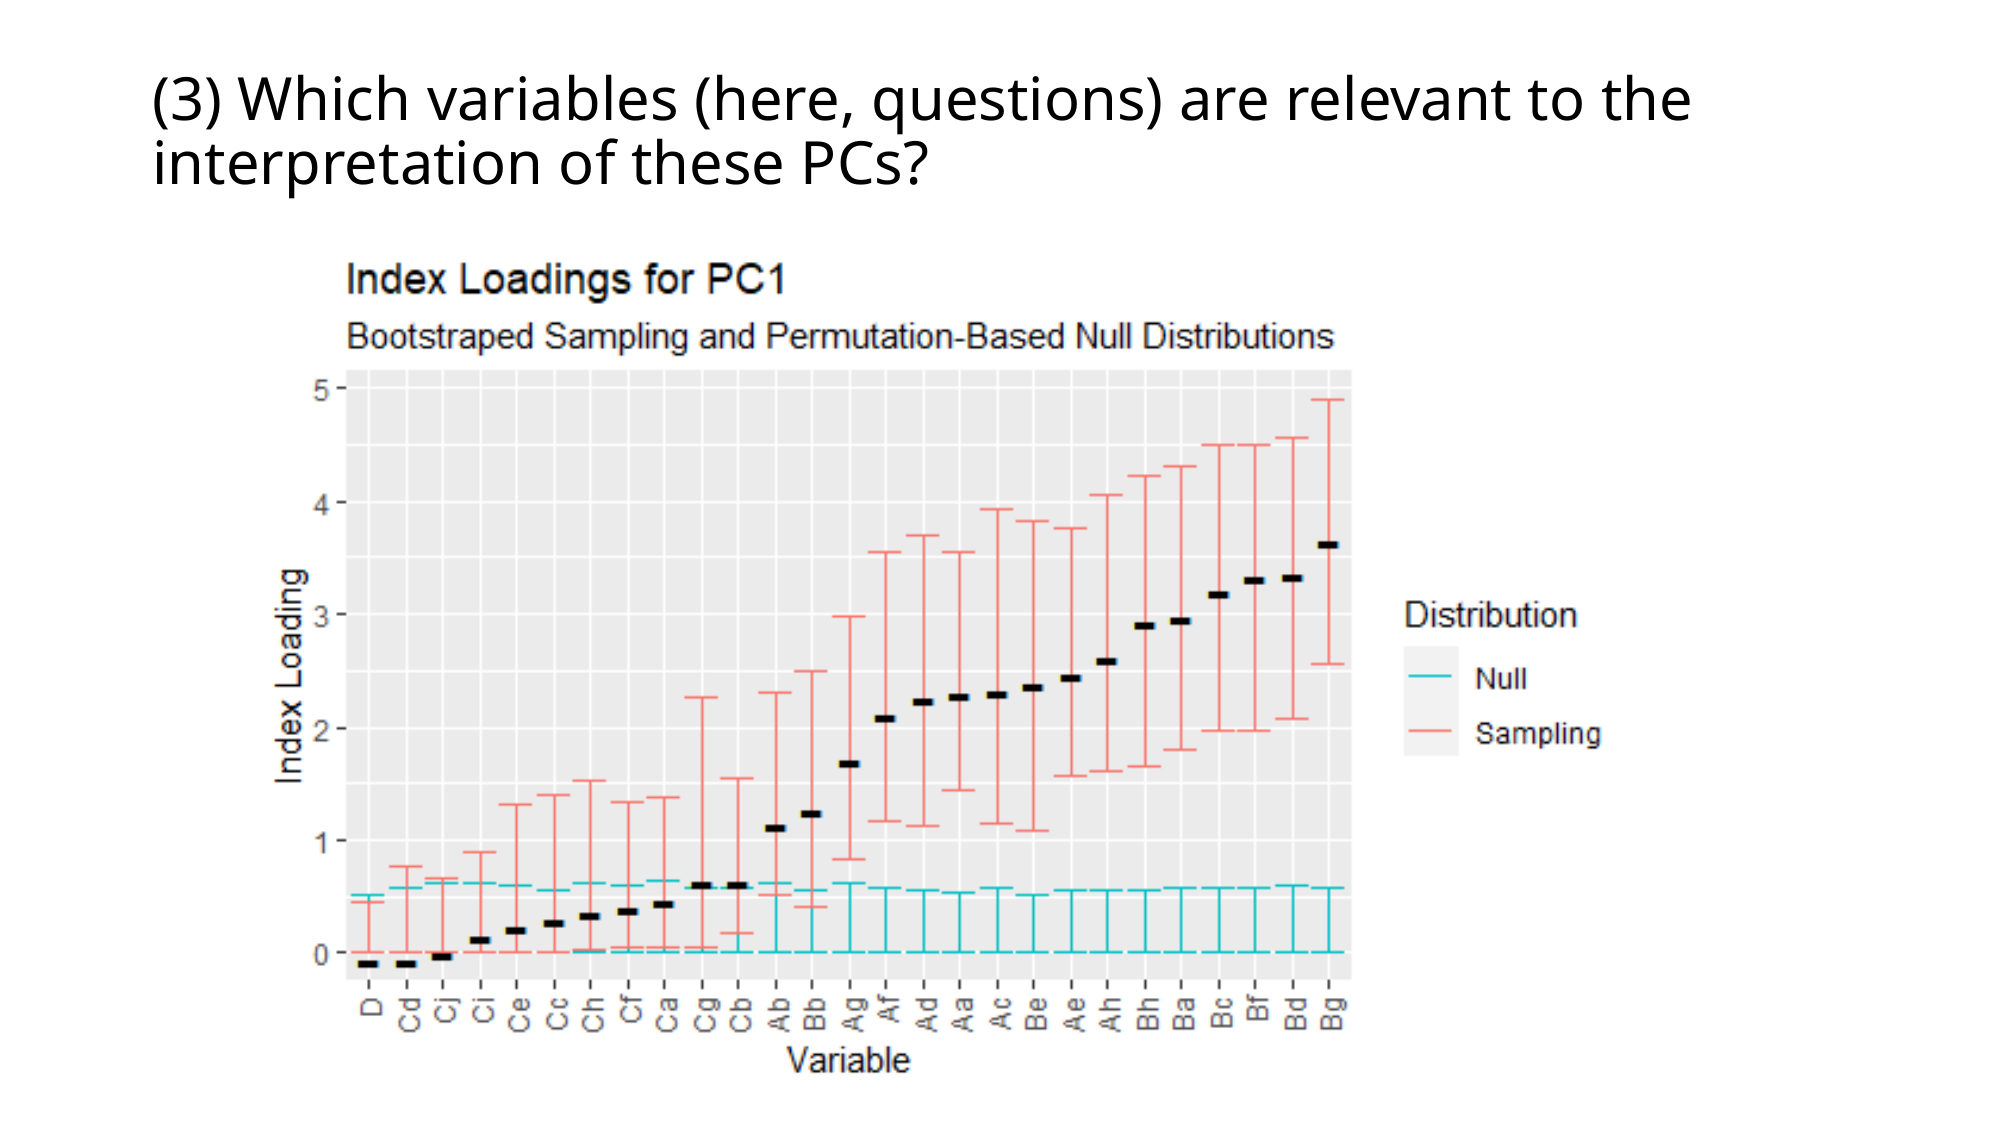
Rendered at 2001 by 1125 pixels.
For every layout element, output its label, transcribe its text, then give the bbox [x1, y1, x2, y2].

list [254, 242, 1638, 1097]
title (3) Which variables (here, questions) are relevant to the interpretation of these PCs? [137, 59, 1863, 278]
